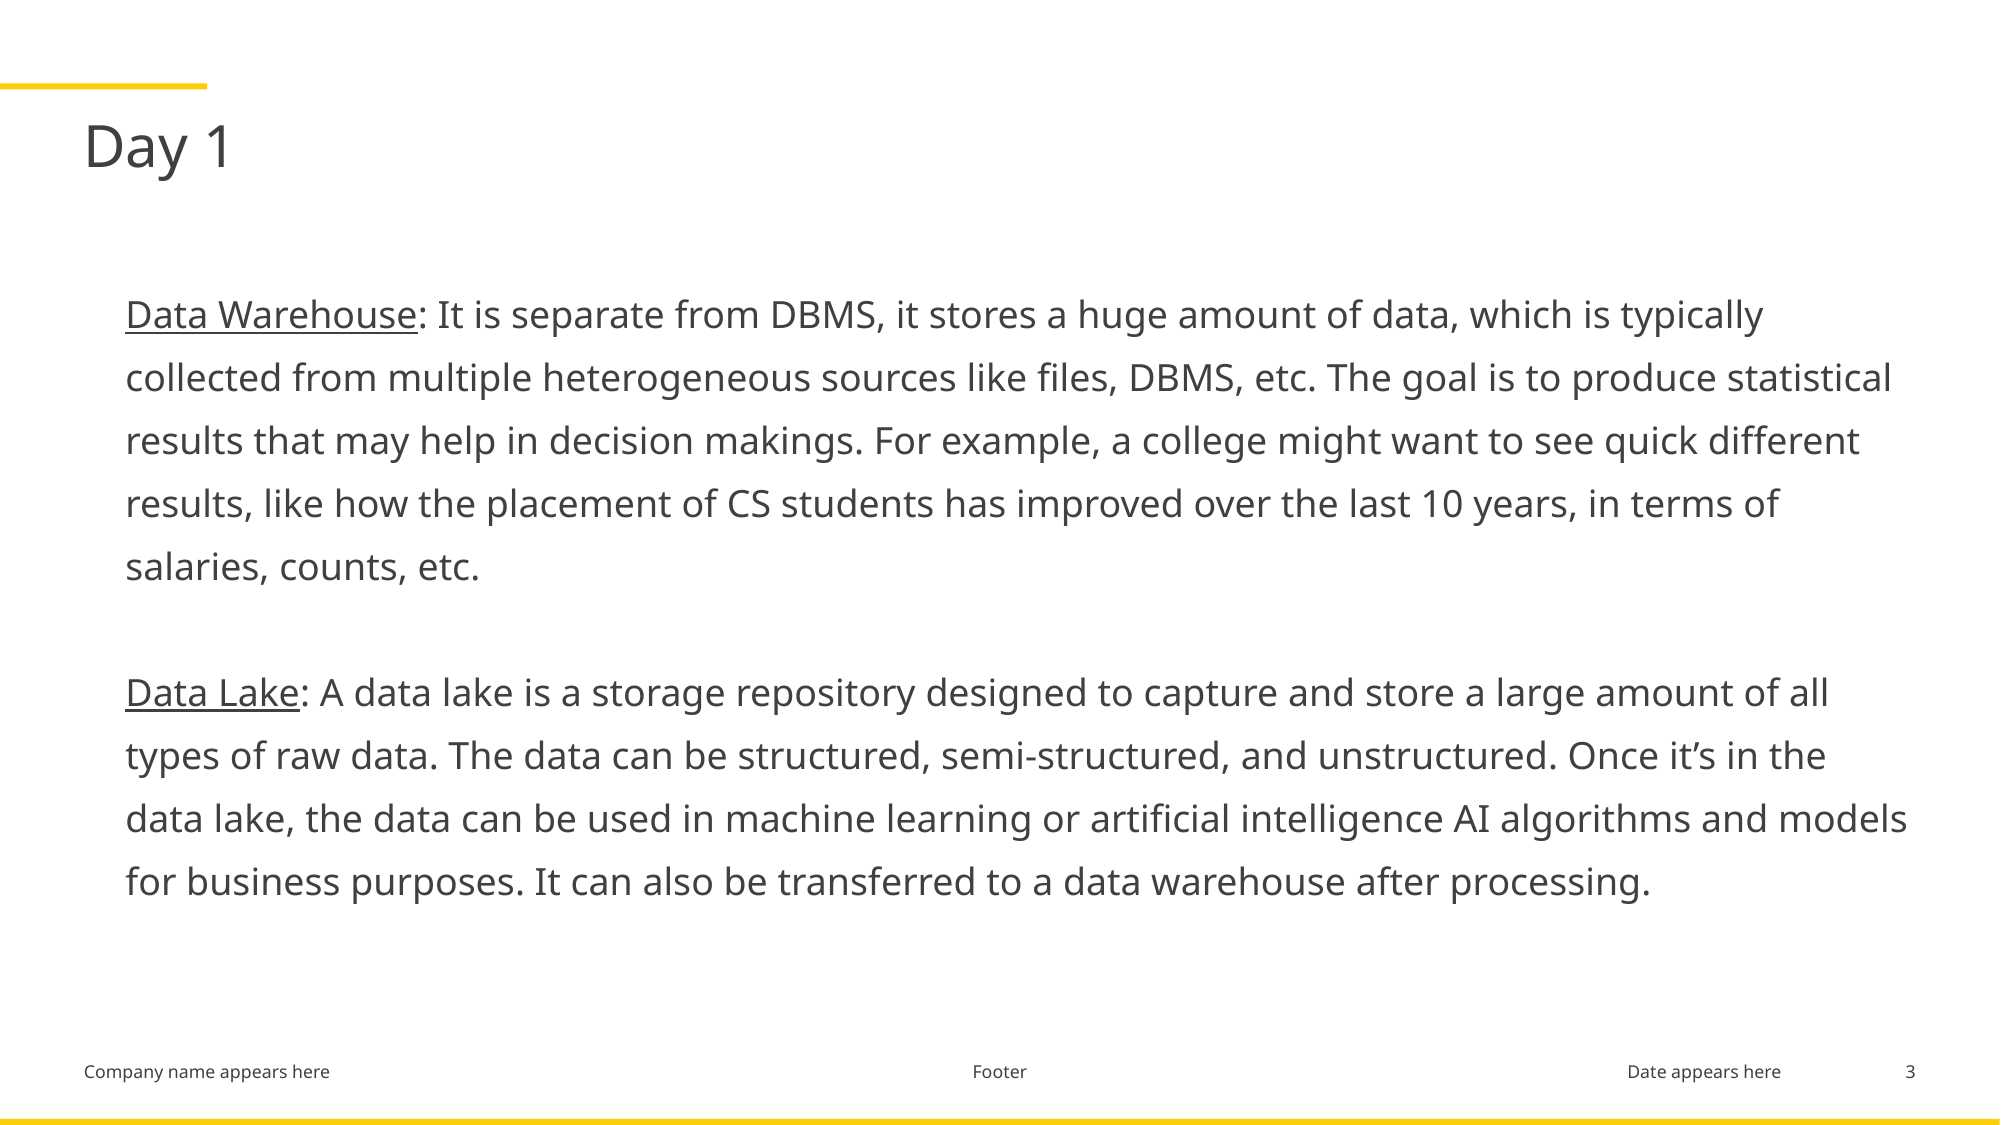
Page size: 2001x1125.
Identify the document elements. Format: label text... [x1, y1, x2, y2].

title Day 1 [83, 116, 1917, 250]
list Data Warehouse: It is separate from DBMS, it stores a huge amount of data, which is typically collected from multiple heterogeneous sources like files, DBMS, etc. The goal is to produce statistical results that may help in decision makings. For example, a college might want to see quick different results, like how the placement of CS students has improved over the last 10 years, in terms of salaries, counts, etc. Data Lake: A data lake is a storage repository designed to capture and store a large amount of all types of raw data. The data can be structured, semi-structured, and unstructured. Once it’s in the data lake, the data can be used in machine learning or artificial intelligence AI algorithms and models for business purposes. It can also be transferred to a data warehouse after processing. [125, 272, 1917, 1044]
slide_number Date appears here [1586, 1060, 1823, 1101]
slide_number 3 [1857, 1060, 1917, 1101]
footer Footer [635, 1060, 1364, 1101]
